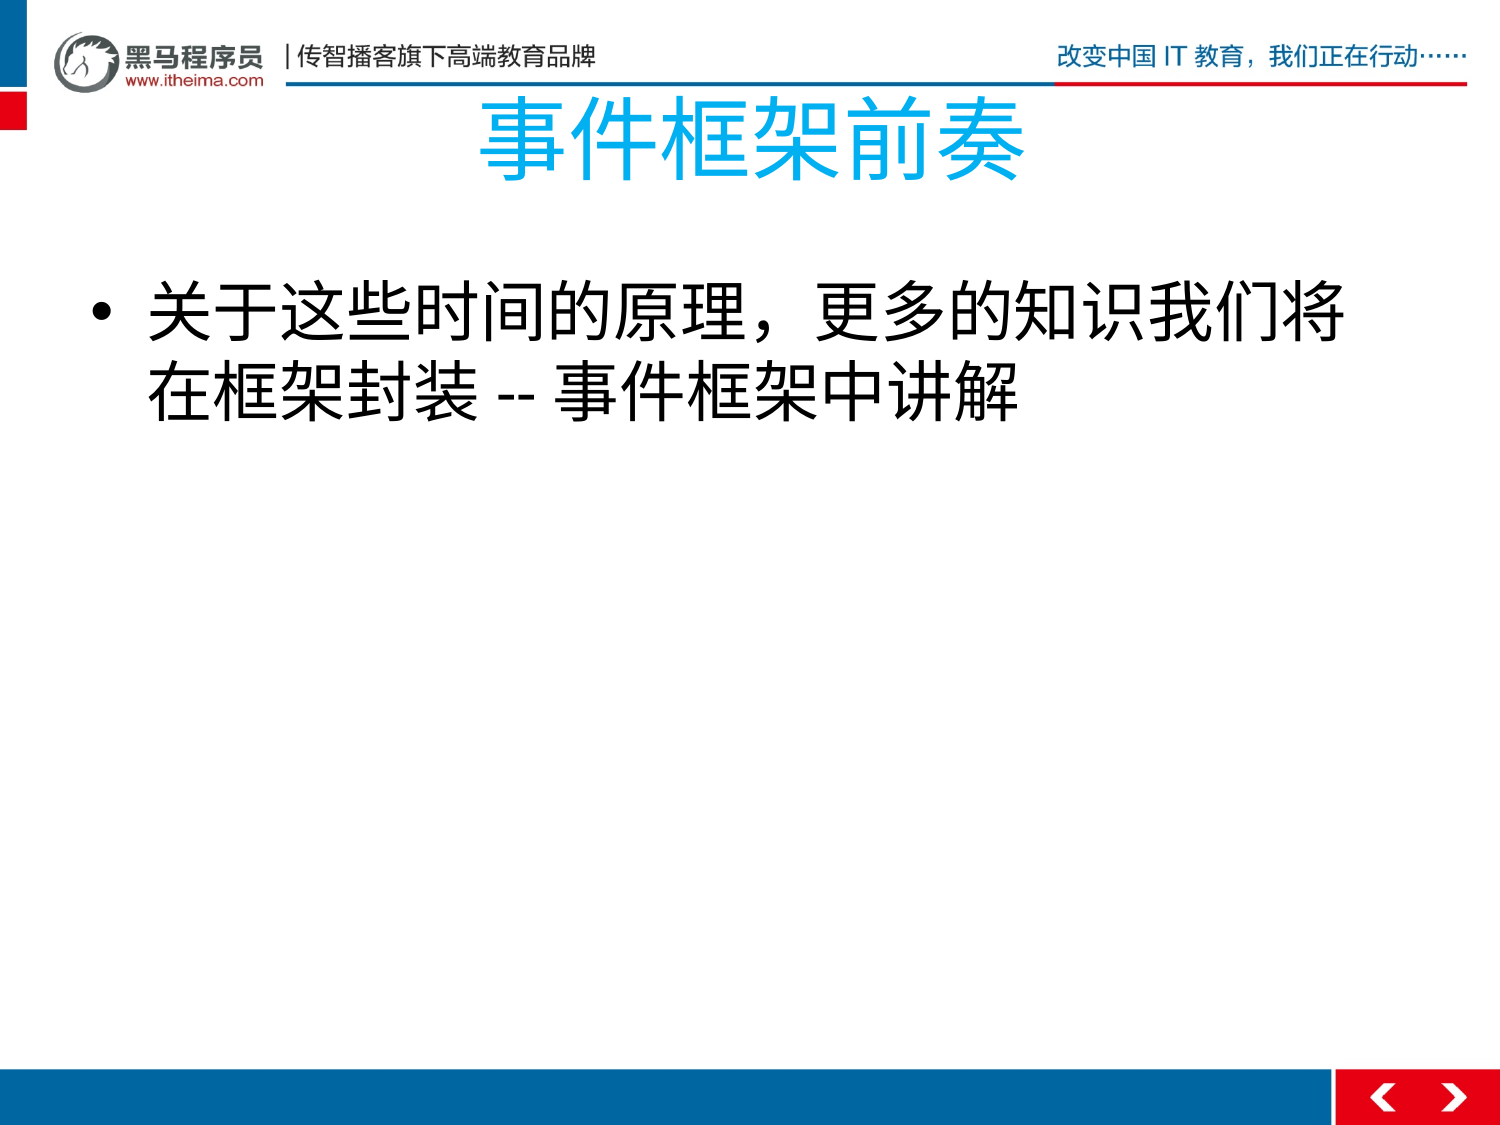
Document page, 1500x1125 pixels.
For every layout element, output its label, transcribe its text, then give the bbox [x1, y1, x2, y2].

list 关于这些时间的原理，更多的知识我们将在框架封装--事件框架中讲解 [75, 262, 1425, 1005]
picture [0, 0, 1500, 1125]
title 事件框架前奏 [76, 42, 1427, 231]
